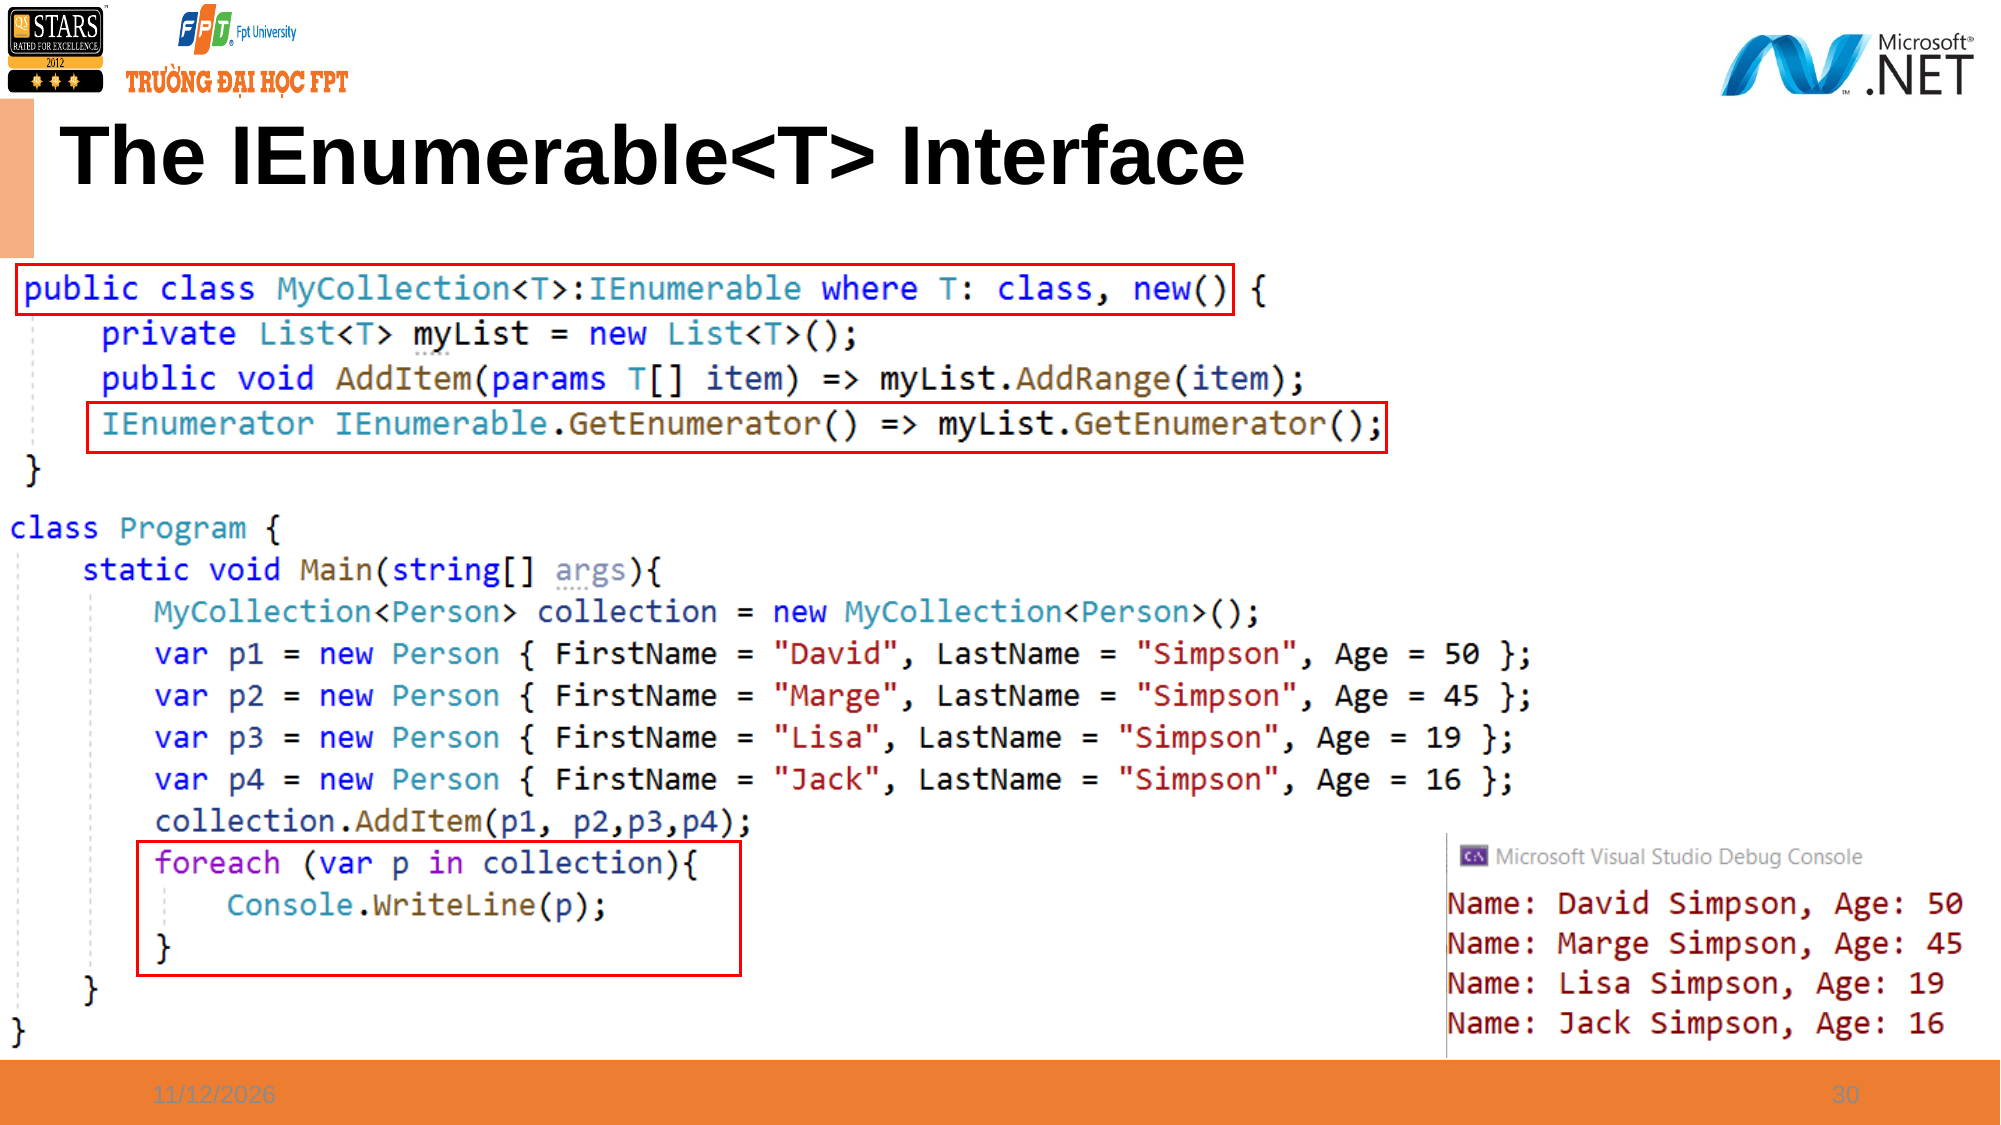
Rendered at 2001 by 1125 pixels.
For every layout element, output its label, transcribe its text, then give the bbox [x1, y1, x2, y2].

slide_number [137, 1063, 588, 1123]
title The IEnumerable<T> Interface [44, 119, 1364, 202]
picture [1445, 833, 1995, 1058]
slide_number 30 [1424, 1063, 1875, 1123]
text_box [5, 264, 1536, 1058]
picture [1685, 0, 2001, 129]
